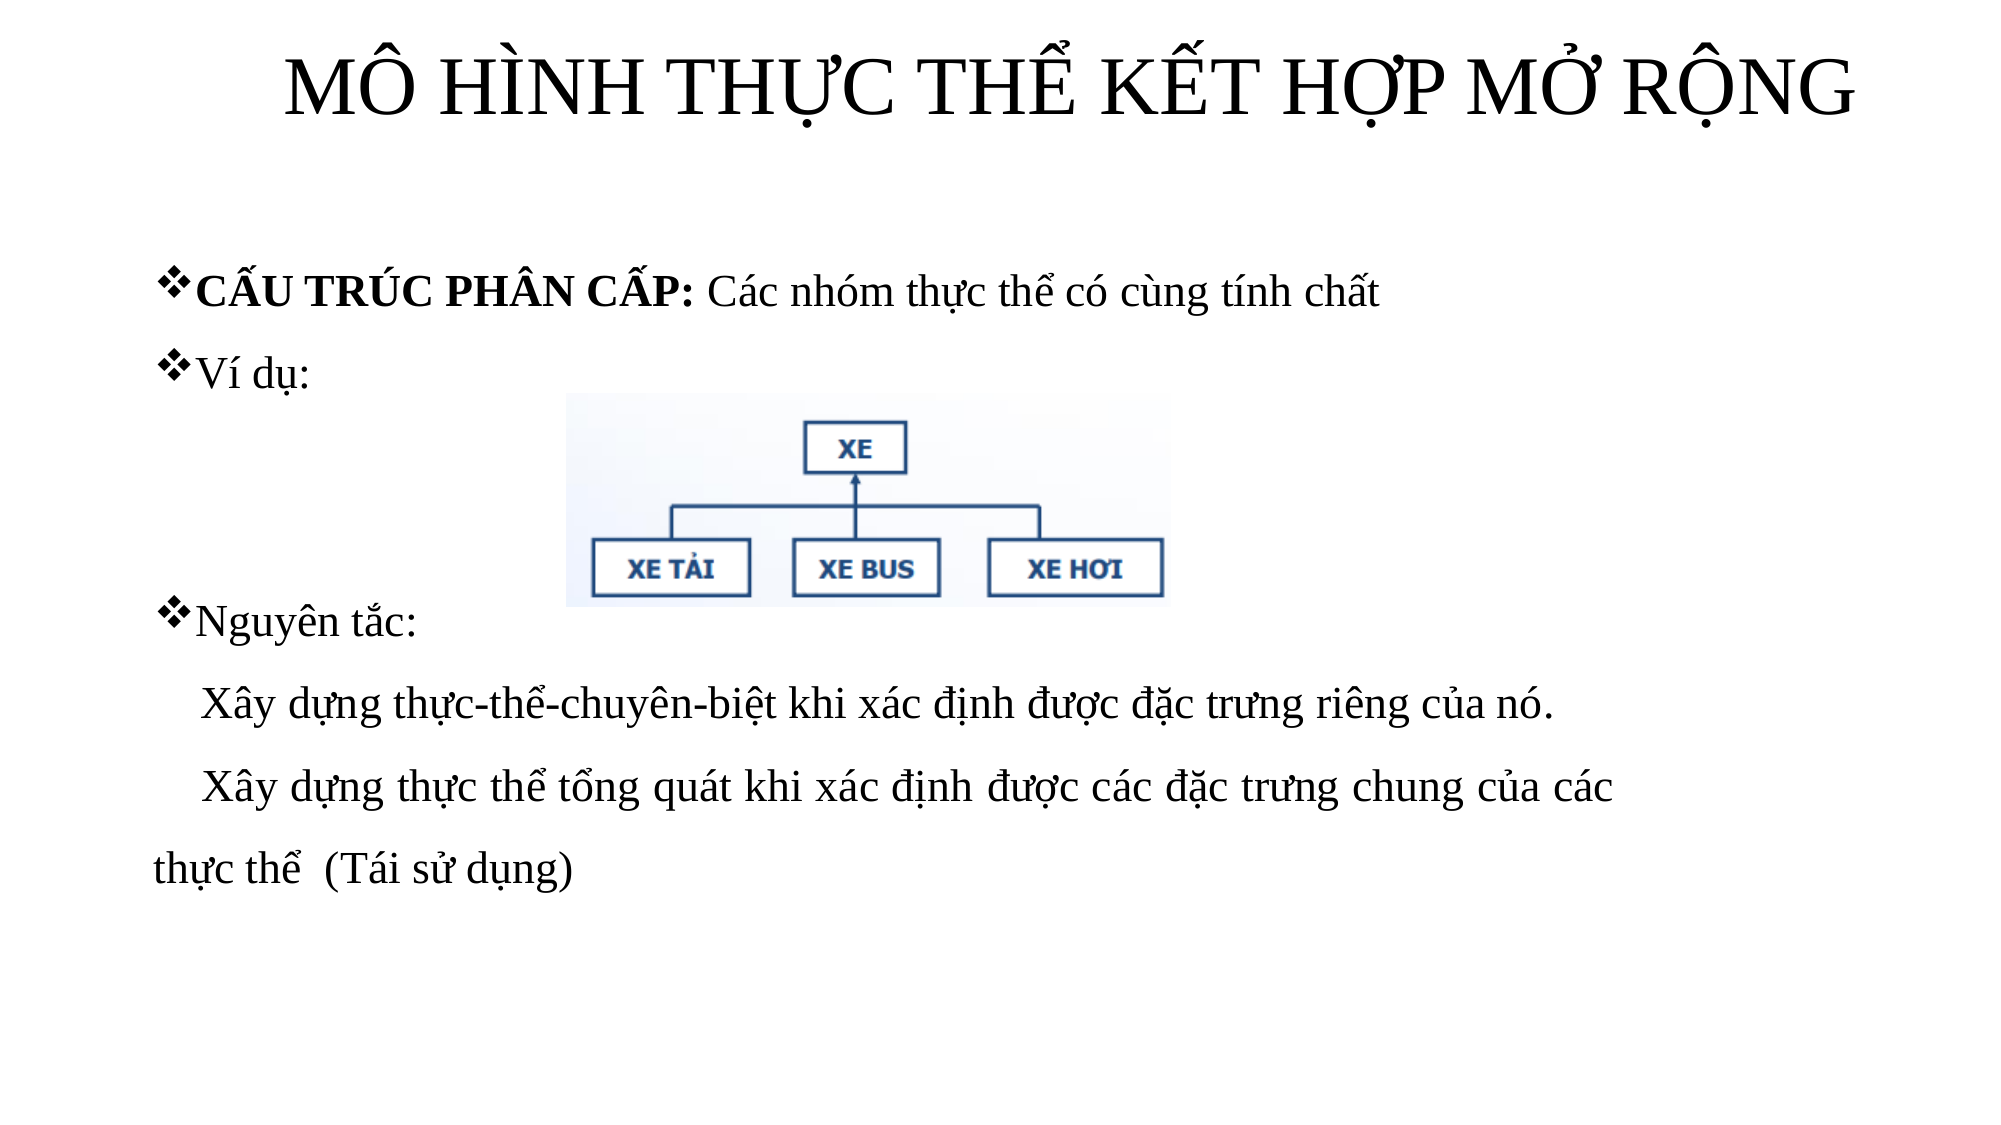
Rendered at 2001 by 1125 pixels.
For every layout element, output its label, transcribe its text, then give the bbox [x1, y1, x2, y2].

title MÔ HÌNH THỰC THỂ KẾT HỢP MỞ RỘNG [268, 34, 1975, 141]
picture [566, 393, 1171, 607]
list CẤU TRÚC PHÂN CẤP: Các nhóm thực thể có cùng tính chất Ví dụ: Nguyên tắc:  Xây dựng thực-thể-chuyên-biệt khi xác định được đặc trưng riêng của nó.  Xây dựng thực thể tổng quát khi xác định được các đặc trưng chung của các thực thể (Tái sử dụng) [138, 225, 1630, 989]
